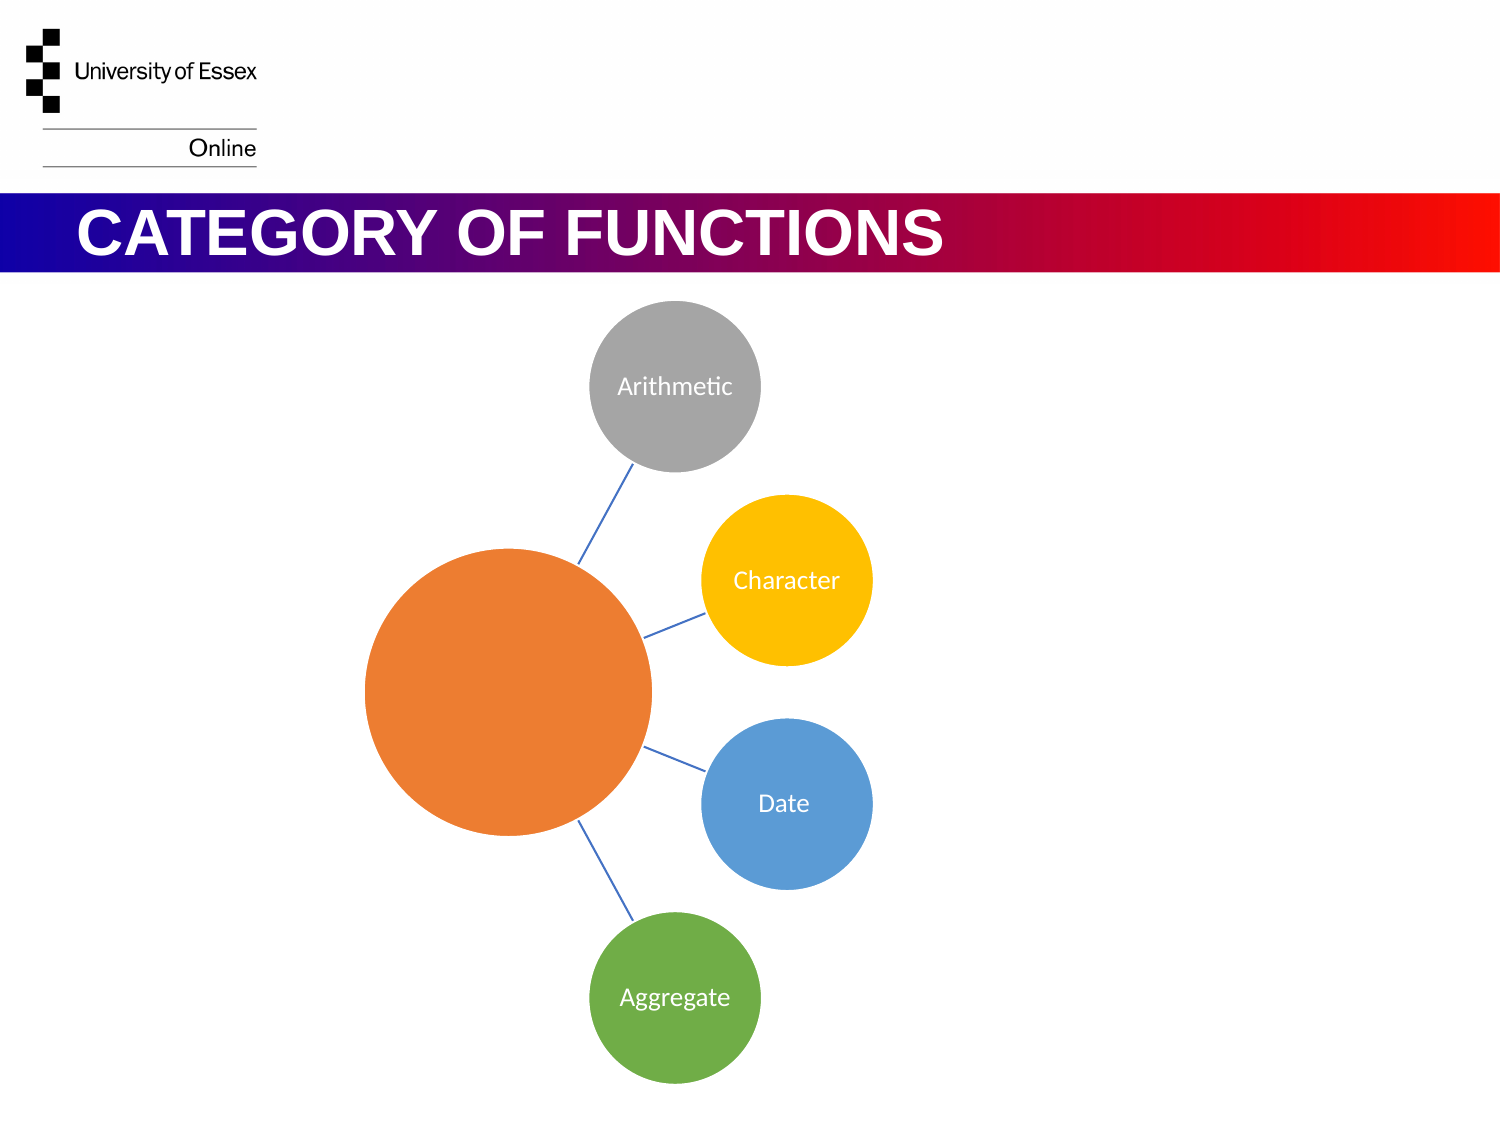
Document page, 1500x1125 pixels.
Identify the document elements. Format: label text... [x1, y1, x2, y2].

title CATEGORY OF FUNCTIONS [43, 191, 1338, 278]
picture [0, 0, 1500, 179]
picture [0, 180, 1500, 284]
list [43, 299, 1472, 1086]
